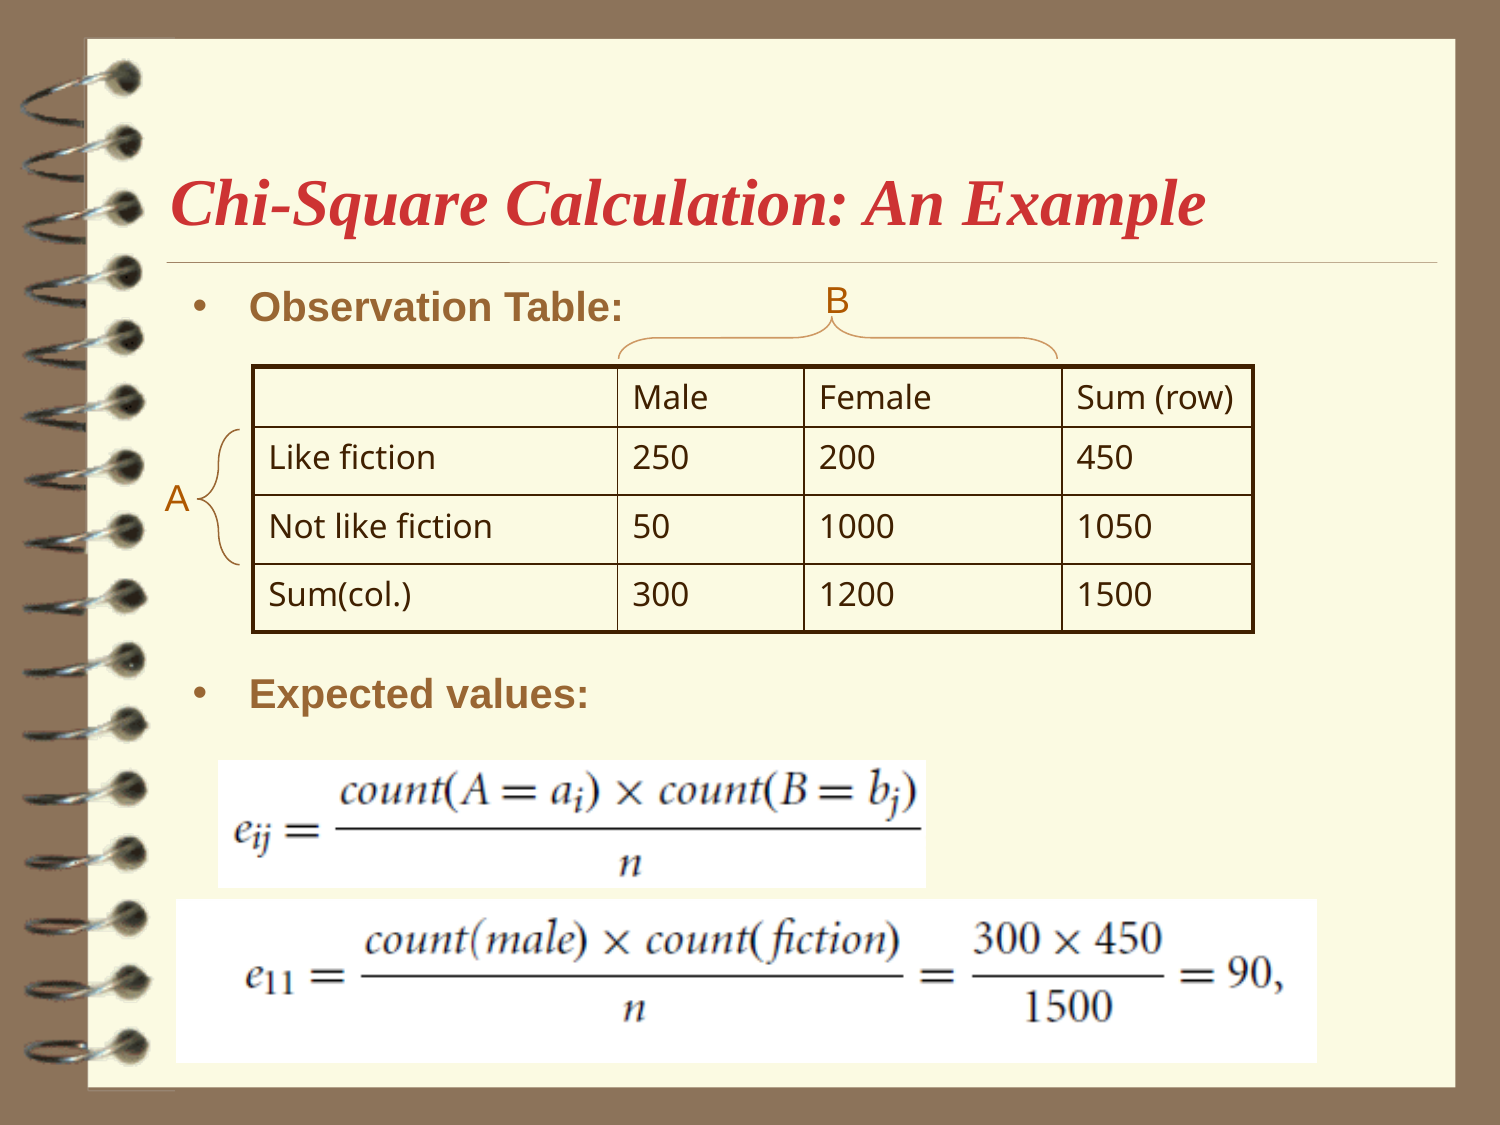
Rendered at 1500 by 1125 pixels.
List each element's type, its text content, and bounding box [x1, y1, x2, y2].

table_header Sum (row) [1063, 369, 1251, 426]
text_box Observation Table: [177, 272, 640, 338]
text_box [205, 429, 240, 565]
picture [0, 0, 1318, 1125]
table_cell Like fiction [255, 428, 617, 494]
table_cell 450 [1063, 428, 1251, 494]
table_cell 50 [618, 496, 803, 563]
table_cell 300 [618, 565, 803, 630]
table_cell 1200 [805, 565, 1061, 630]
table_cell 1000 [805, 496, 1061, 563]
picture [217, 760, 927, 888]
text_box Expected values: [177, 659, 606, 775]
table_header [255, 369, 617, 426]
text_box Chi-Square Calculation: An Example [155, 149, 1384, 249]
table_header Female [805, 369, 1061, 426]
table_header Male [618, 369, 803, 426]
table_cell 250 [618, 428, 803, 494]
table_cell Not like fiction [255, 496, 617, 563]
table_cell Sum(col.) [255, 565, 617, 630]
text_box B [810, 268, 866, 329]
table_cell 200 [805, 428, 1061, 494]
table_cell 1050 [1063, 496, 1251, 563]
table_cell 1500 [1063, 565, 1251, 630]
text_box A [149, 466, 205, 527]
text_box [618, 329, 1058, 359]
